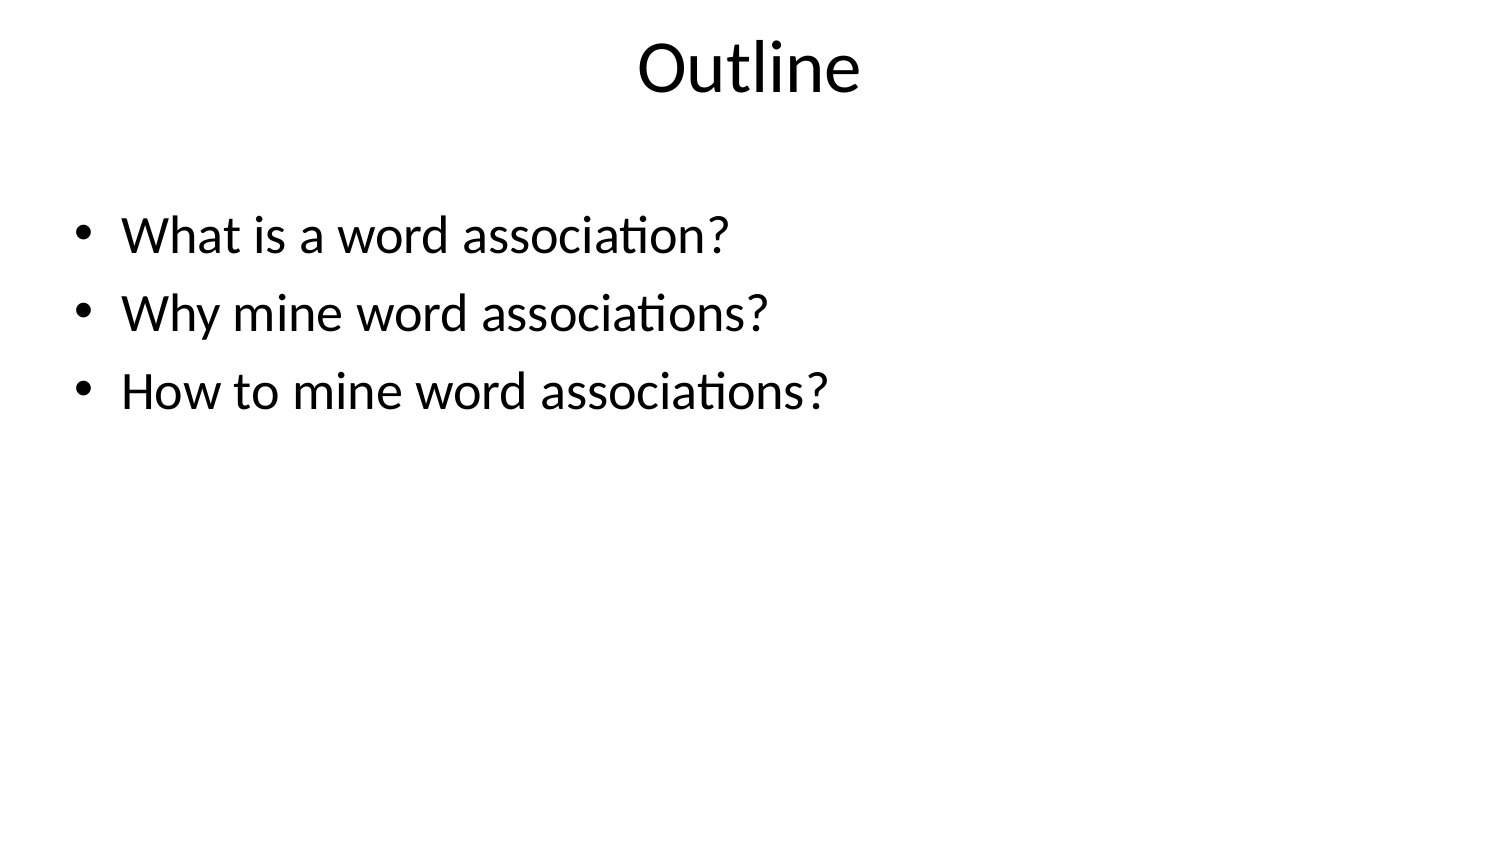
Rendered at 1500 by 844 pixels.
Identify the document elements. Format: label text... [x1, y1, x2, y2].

text_box What is a word association? Why mine word associations? How to mine word associations? [72, 184, 837, 421]
title Outline [635, 15, 865, 159]
